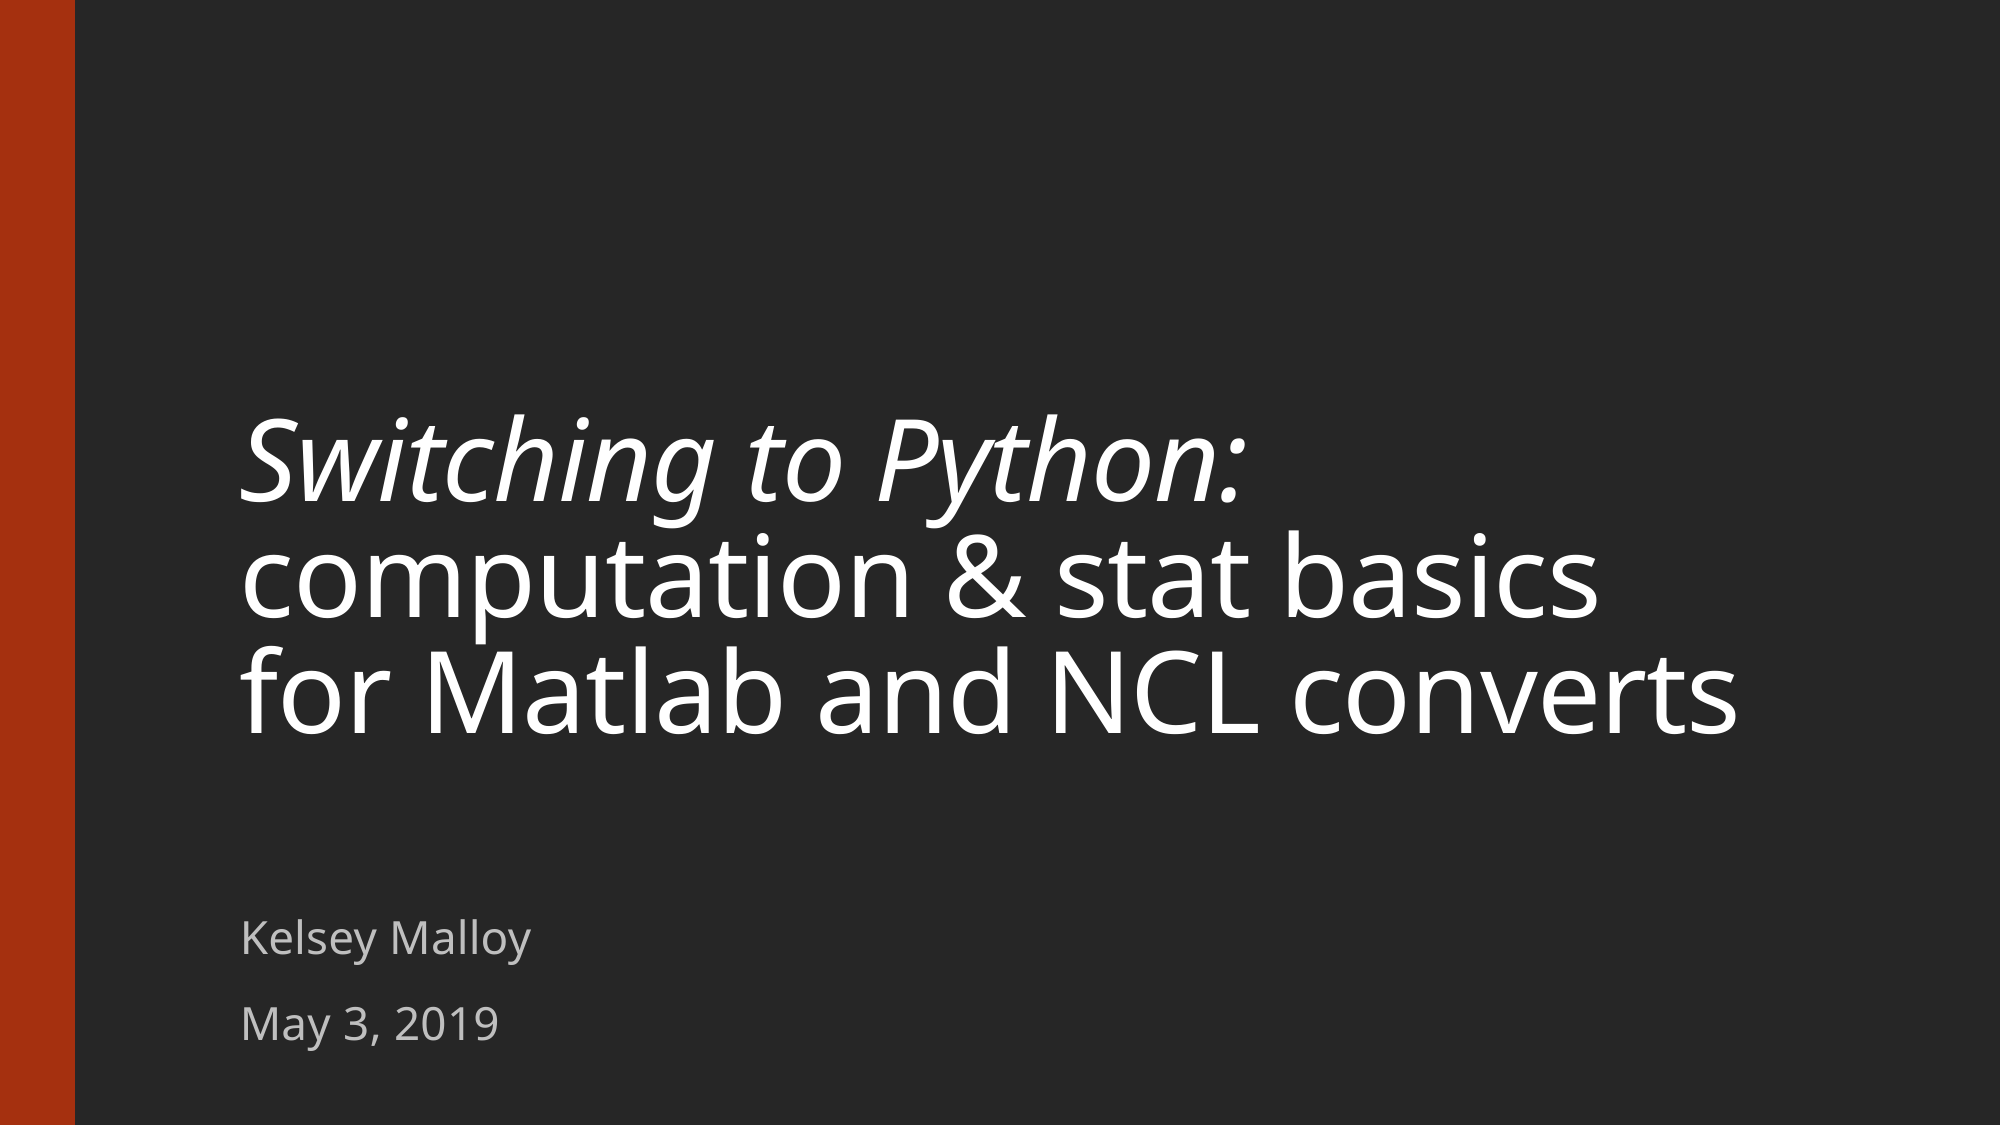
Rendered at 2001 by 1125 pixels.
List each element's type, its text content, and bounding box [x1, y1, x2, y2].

subtitle Kelsey Malloy May 3, 2019 [224, 905, 1774, 1078]
title Switching to Python: computation & stat basics for Matlab and NCL converts [224, 360, 1774, 765]
